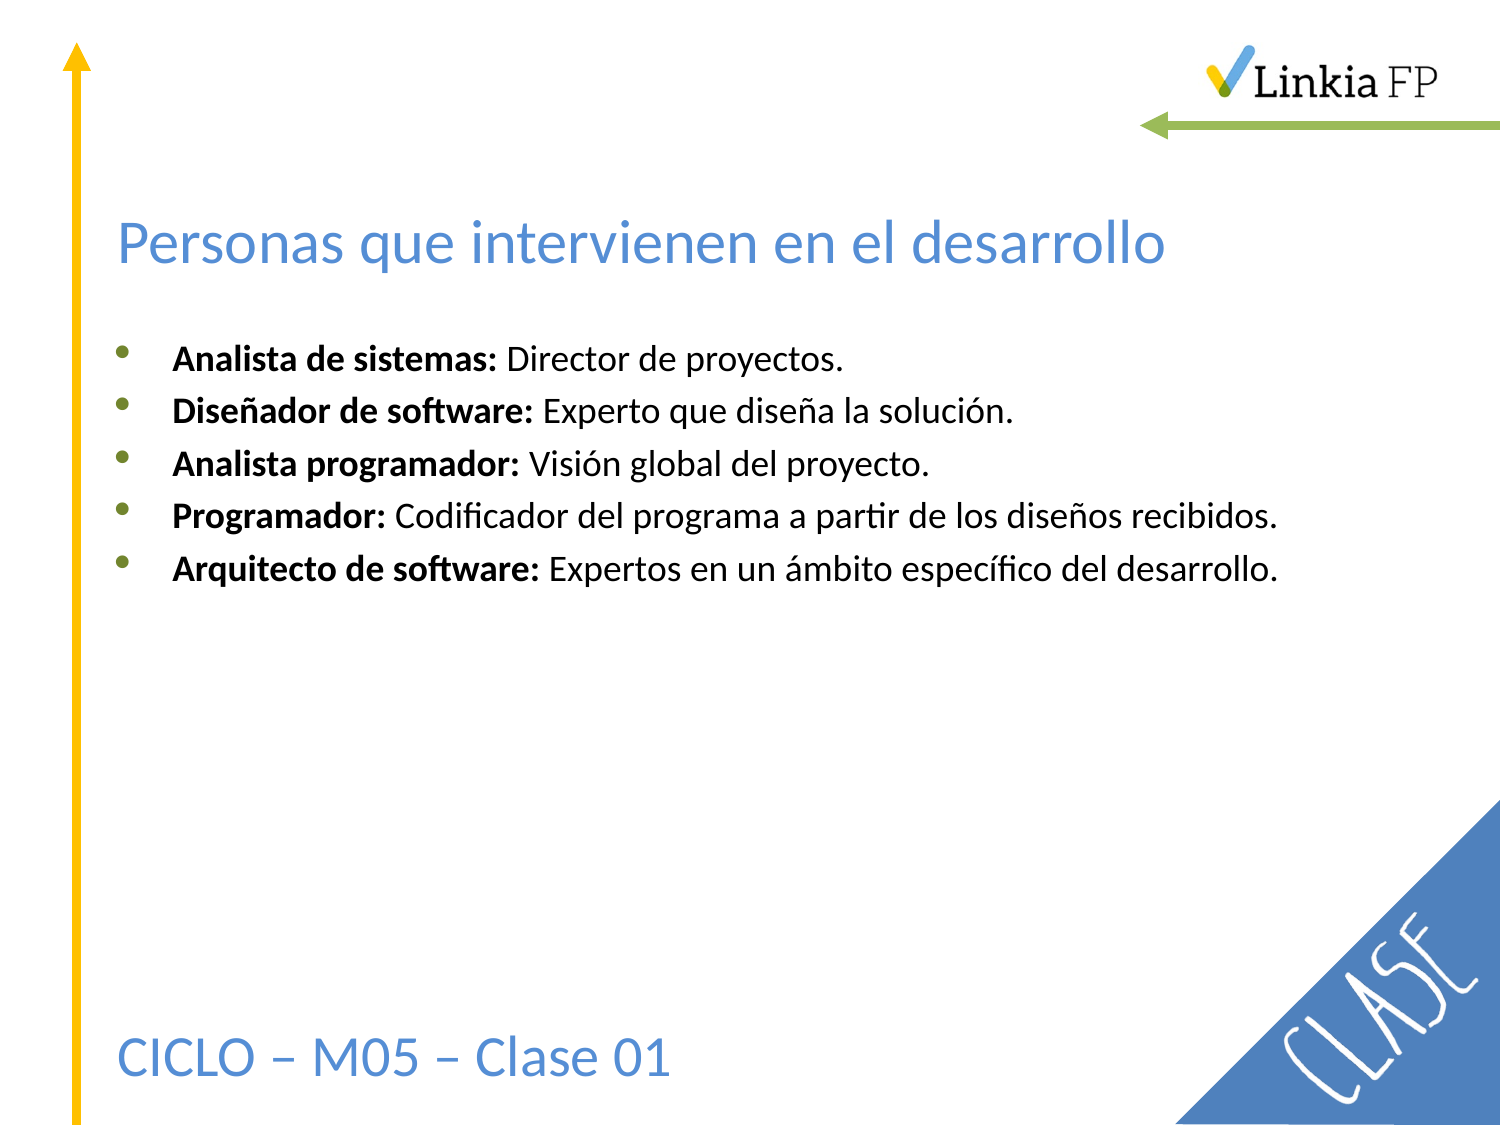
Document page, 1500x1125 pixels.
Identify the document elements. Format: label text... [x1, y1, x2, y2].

list CICLO – M05 – Clase 01 [103, 1011, 703, 1098]
picture [1198, 42, 1449, 99]
list Analista de sistemas: Director de proyectos. Diseñador de software: Experto que diseña la solución. Analista programador: Visión global del proyecto. Programador: Codificador del programa a partir de los diseños recibidos. Arquitecto de software: Expertos en un ámbito específico del desarrollo. [100, 326, 1457, 657]
title Personas que intervienen en el desarrollo [103, 174, 1459, 303]
picture [1270, 902, 1490, 1120]
